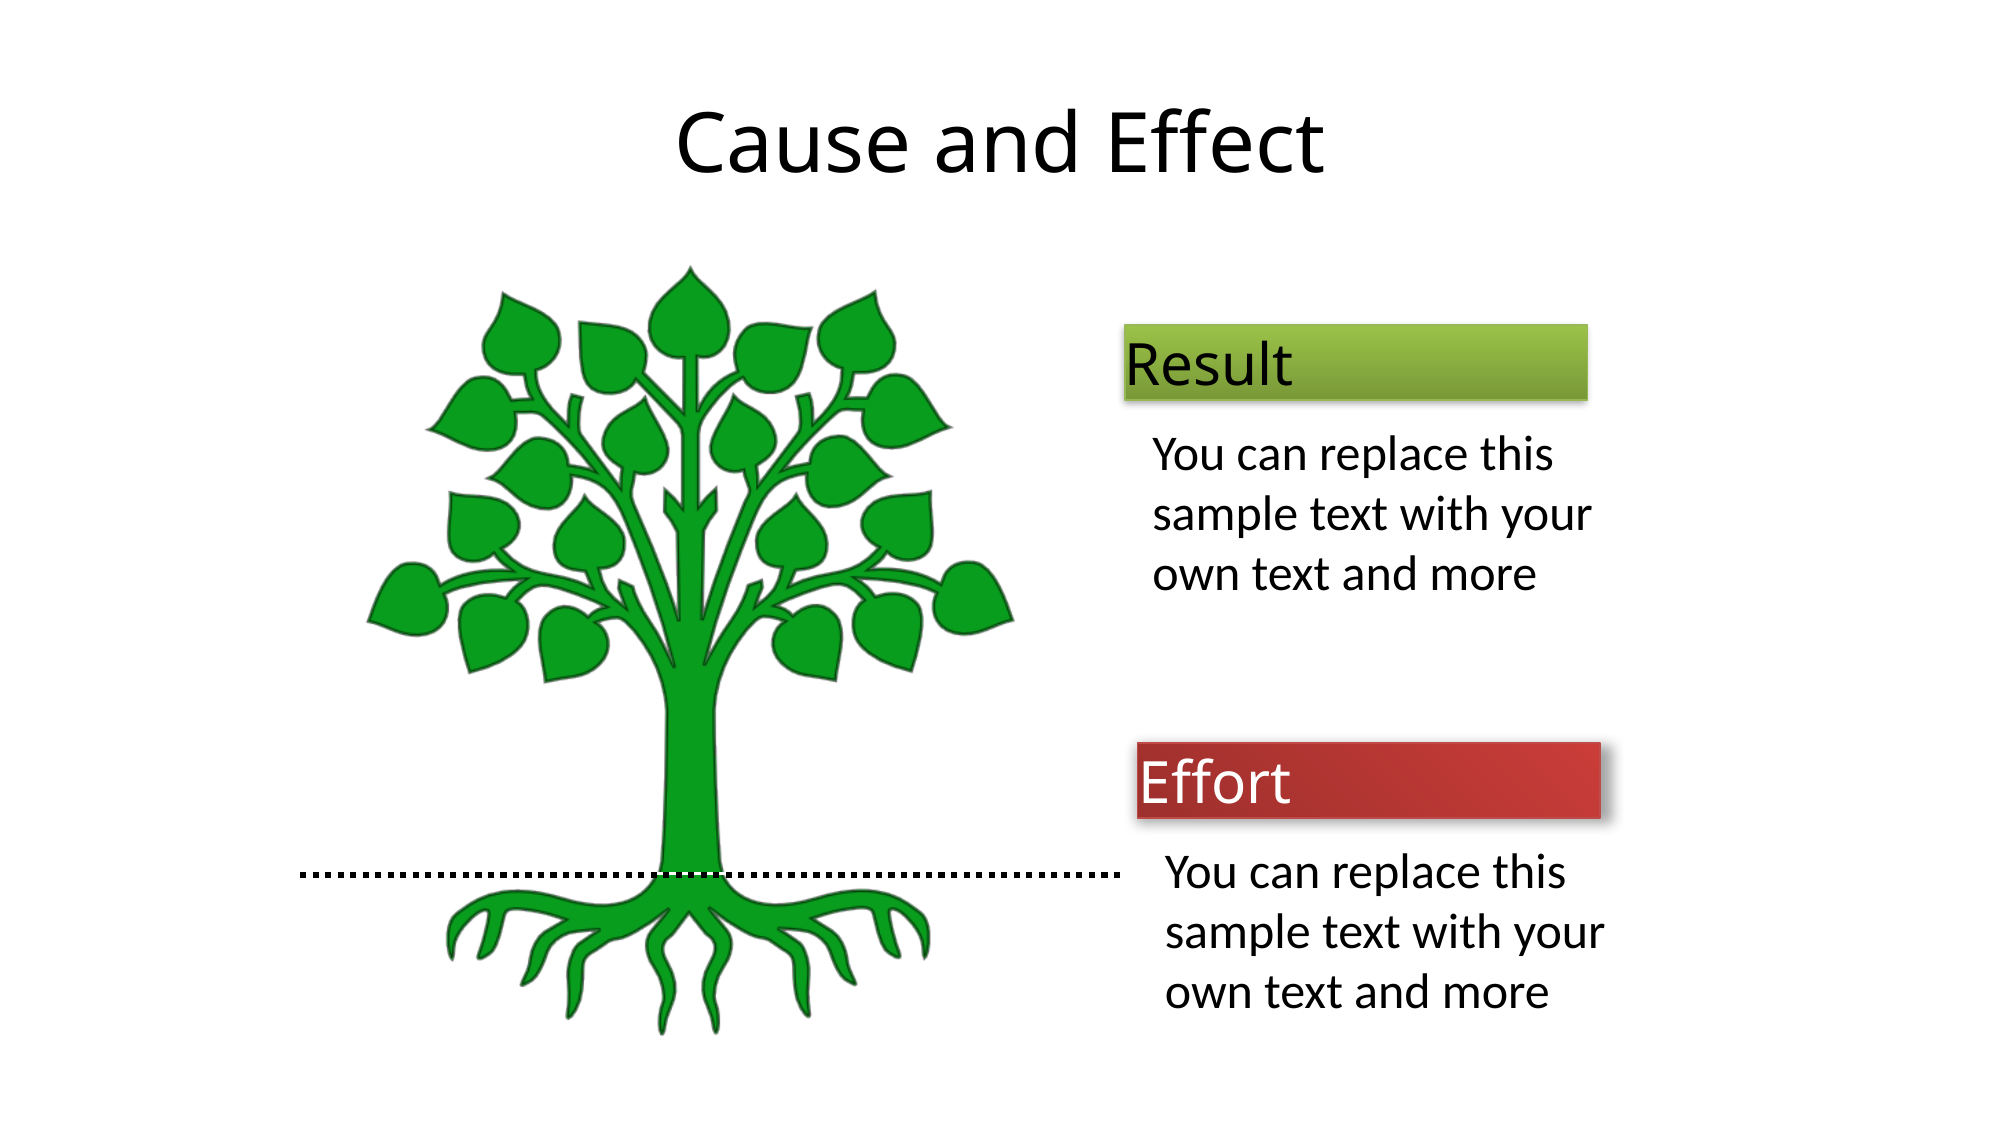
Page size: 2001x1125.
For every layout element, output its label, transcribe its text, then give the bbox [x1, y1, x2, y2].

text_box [1137, 737, 1626, 1029]
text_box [1124, 319, 1613, 611]
picture [276, 238, 1102, 872]
title Cause and Effect [99, 45, 1900, 233]
picture [274, 874, 1101, 1063]
